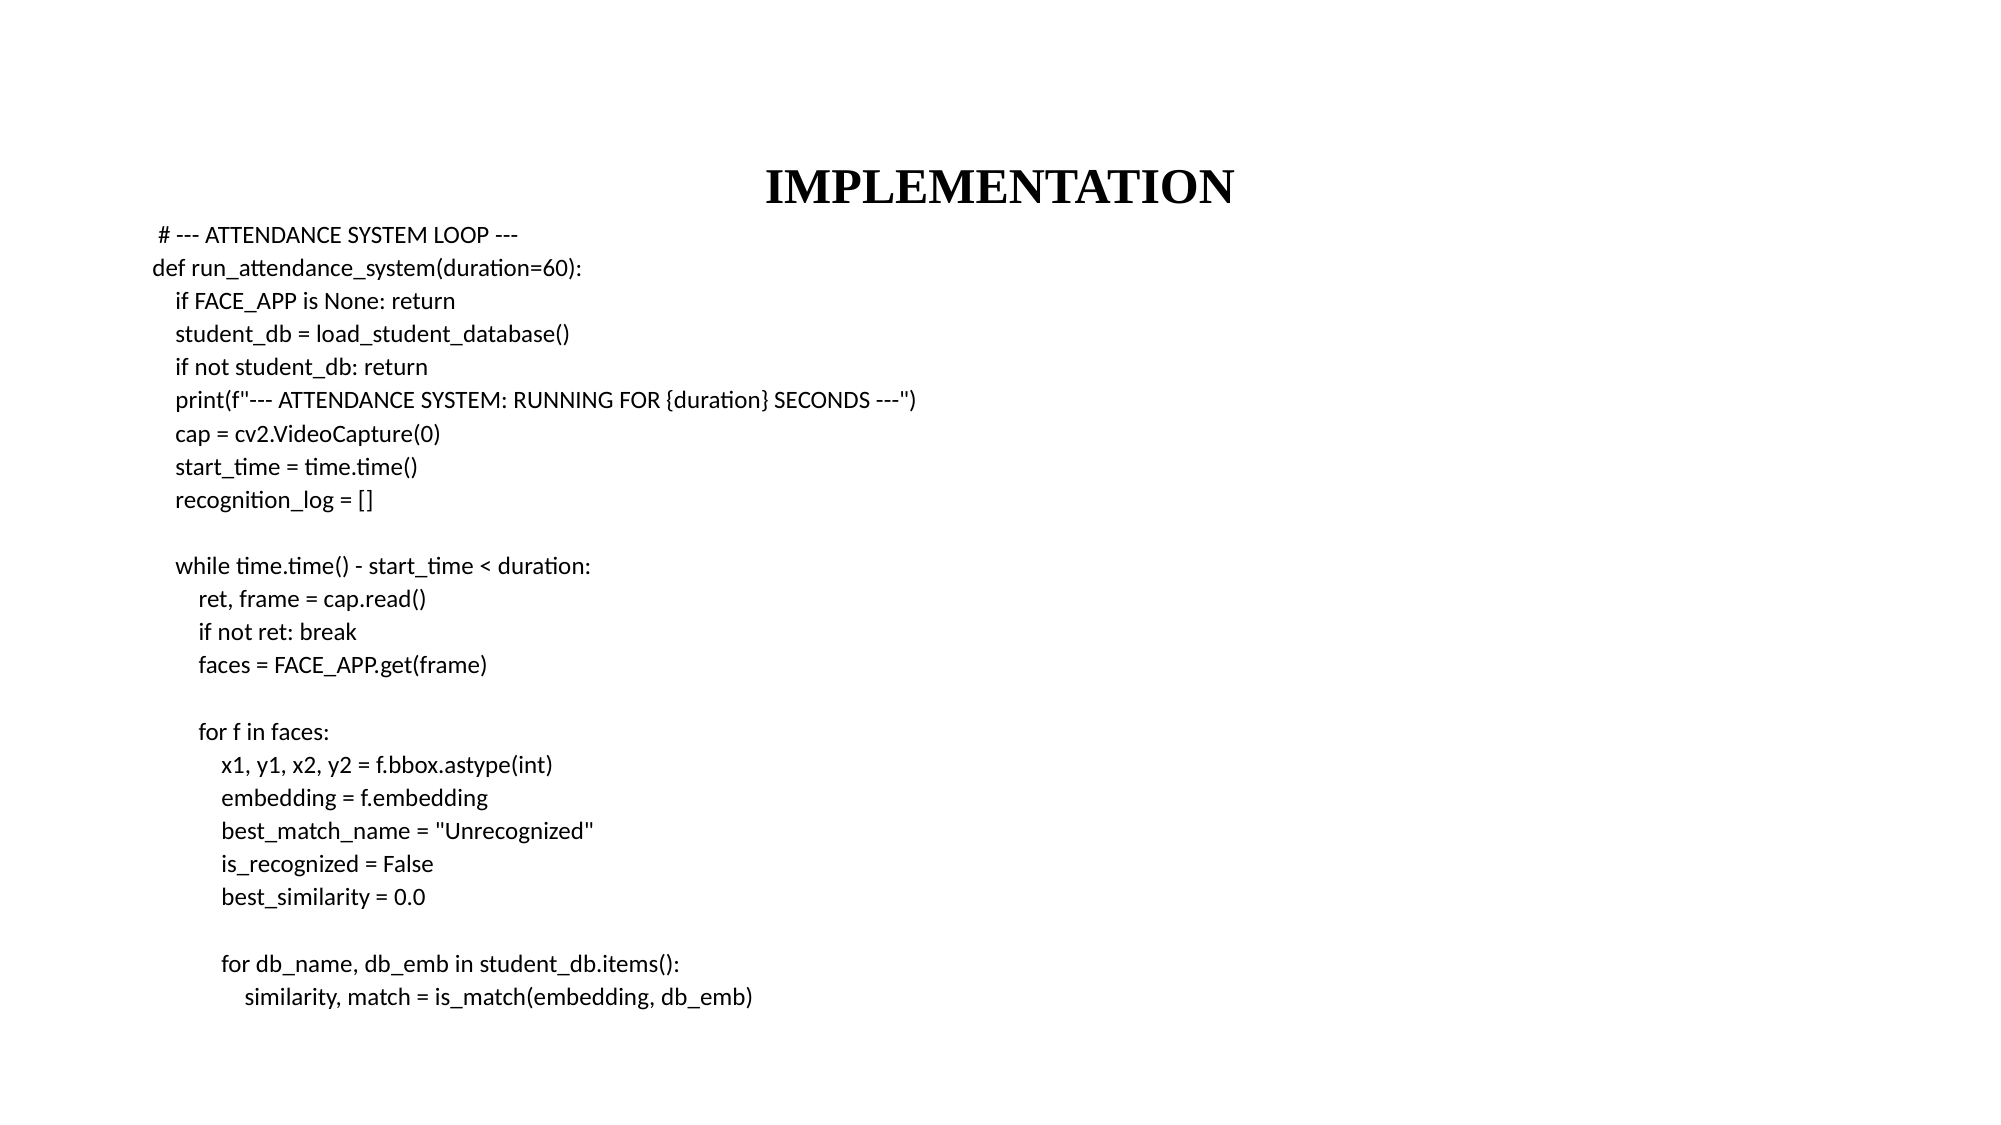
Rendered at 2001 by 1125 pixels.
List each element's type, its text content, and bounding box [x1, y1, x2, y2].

title IMPLEMENTATION [137, 59, 1863, 214]
list # --- ATTENDANCE SYSTEM LOOP --- def run_attendance_system(duration=60): if FACE_APP is None: return student_db = load_student_database() if not student_db: return print(f"--- ATTENDANCE SYSTEM: RUNNING FOR {duration} SECONDS ---") cap = cv2.VideoCapture(0) start_time = time.time() recognition_log = [] while time.time() - start_time < duration: ret, frame = cap.read() if not ret: break faces = FACE_APP.get(frame) for f in faces: x1, y1, x2, y2 = f.bbox.astype(int) embedding = f.embedding best_match_name = "Unrecognized" is_recognized = False best_similarity = 0.0 for db_name, db_emb in student_db.items(): similarity, match = is_match(embedding, db_emb) [137, 214, 1882, 1034]
